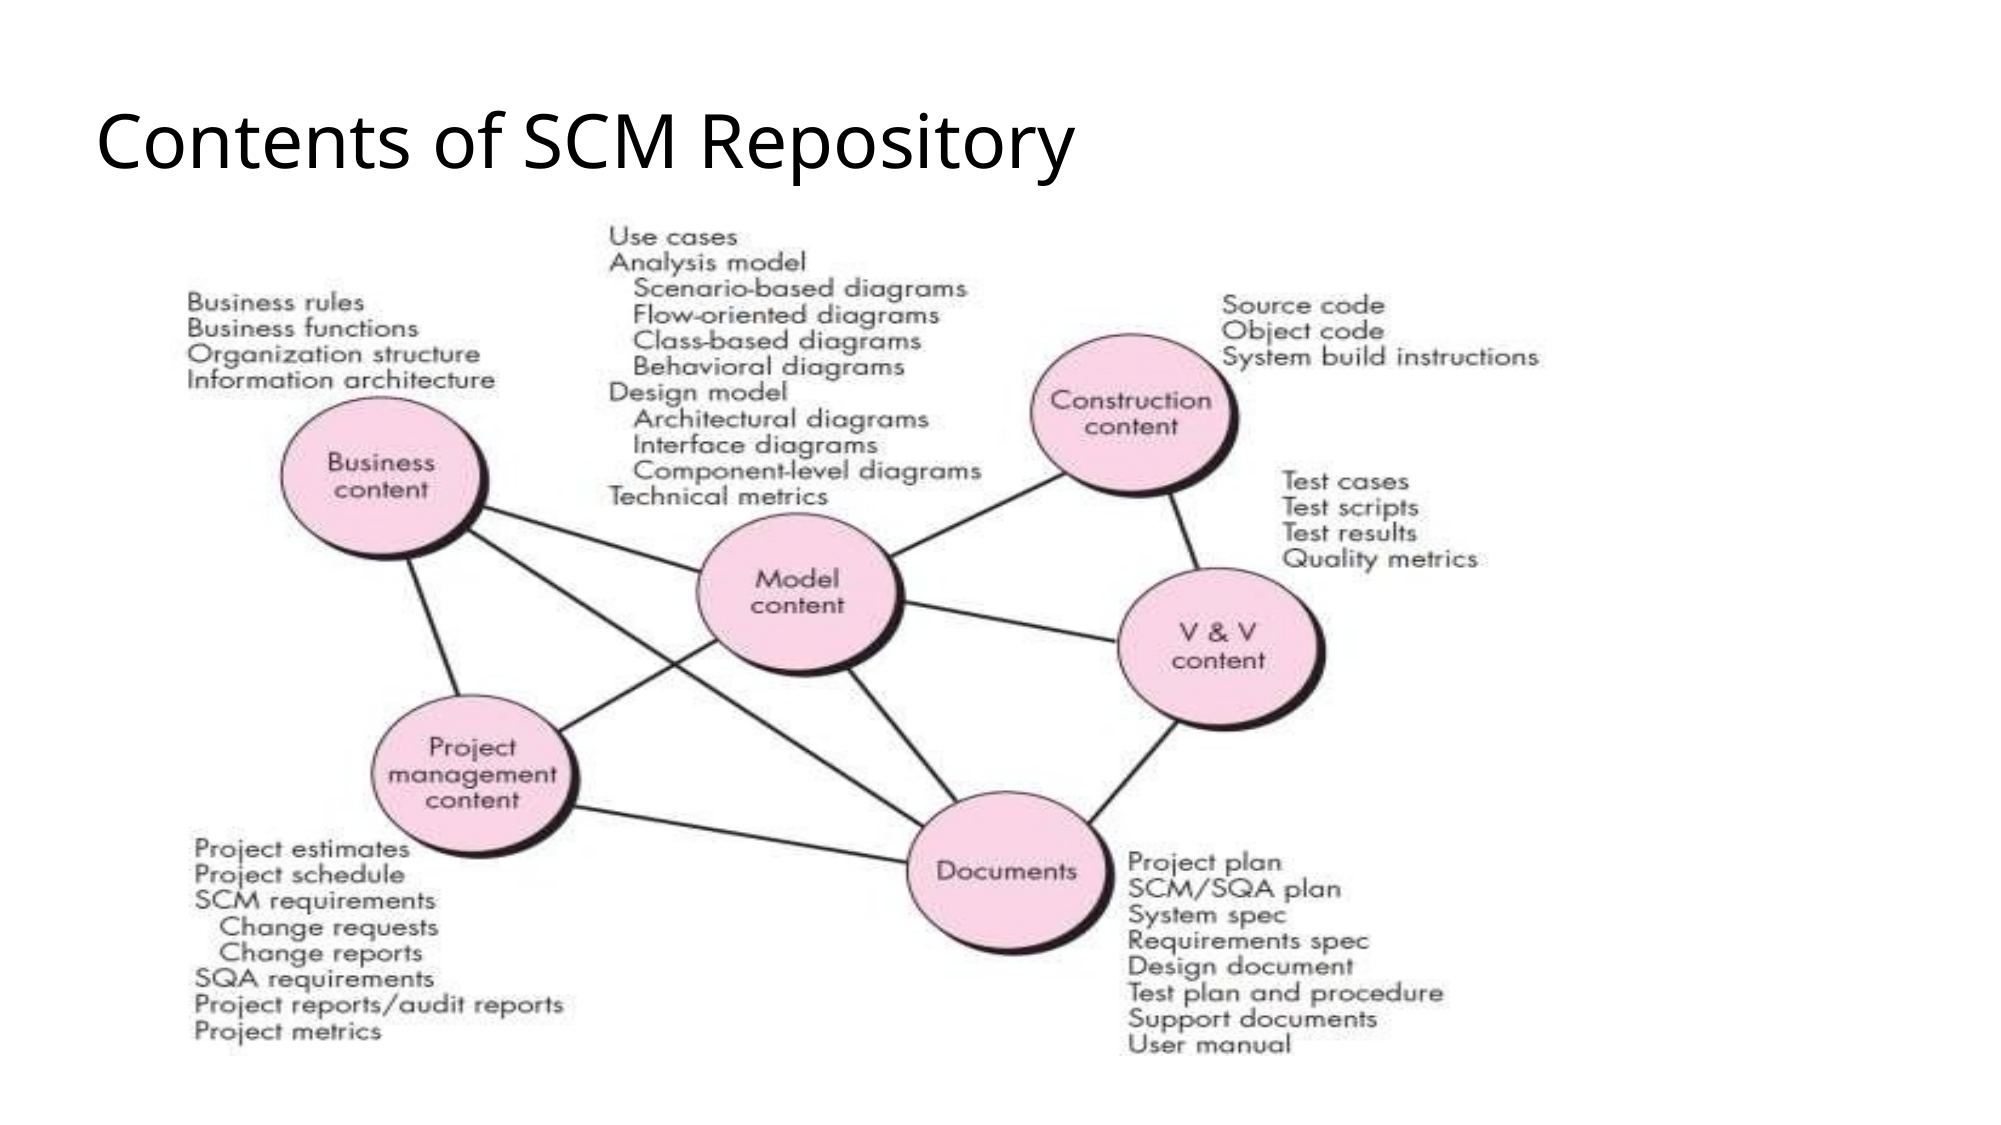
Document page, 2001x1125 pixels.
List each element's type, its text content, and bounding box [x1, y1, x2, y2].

text_box [170, 217, 1547, 1056]
title Contents of SCM Repository [93, 42, 1629, 233]
